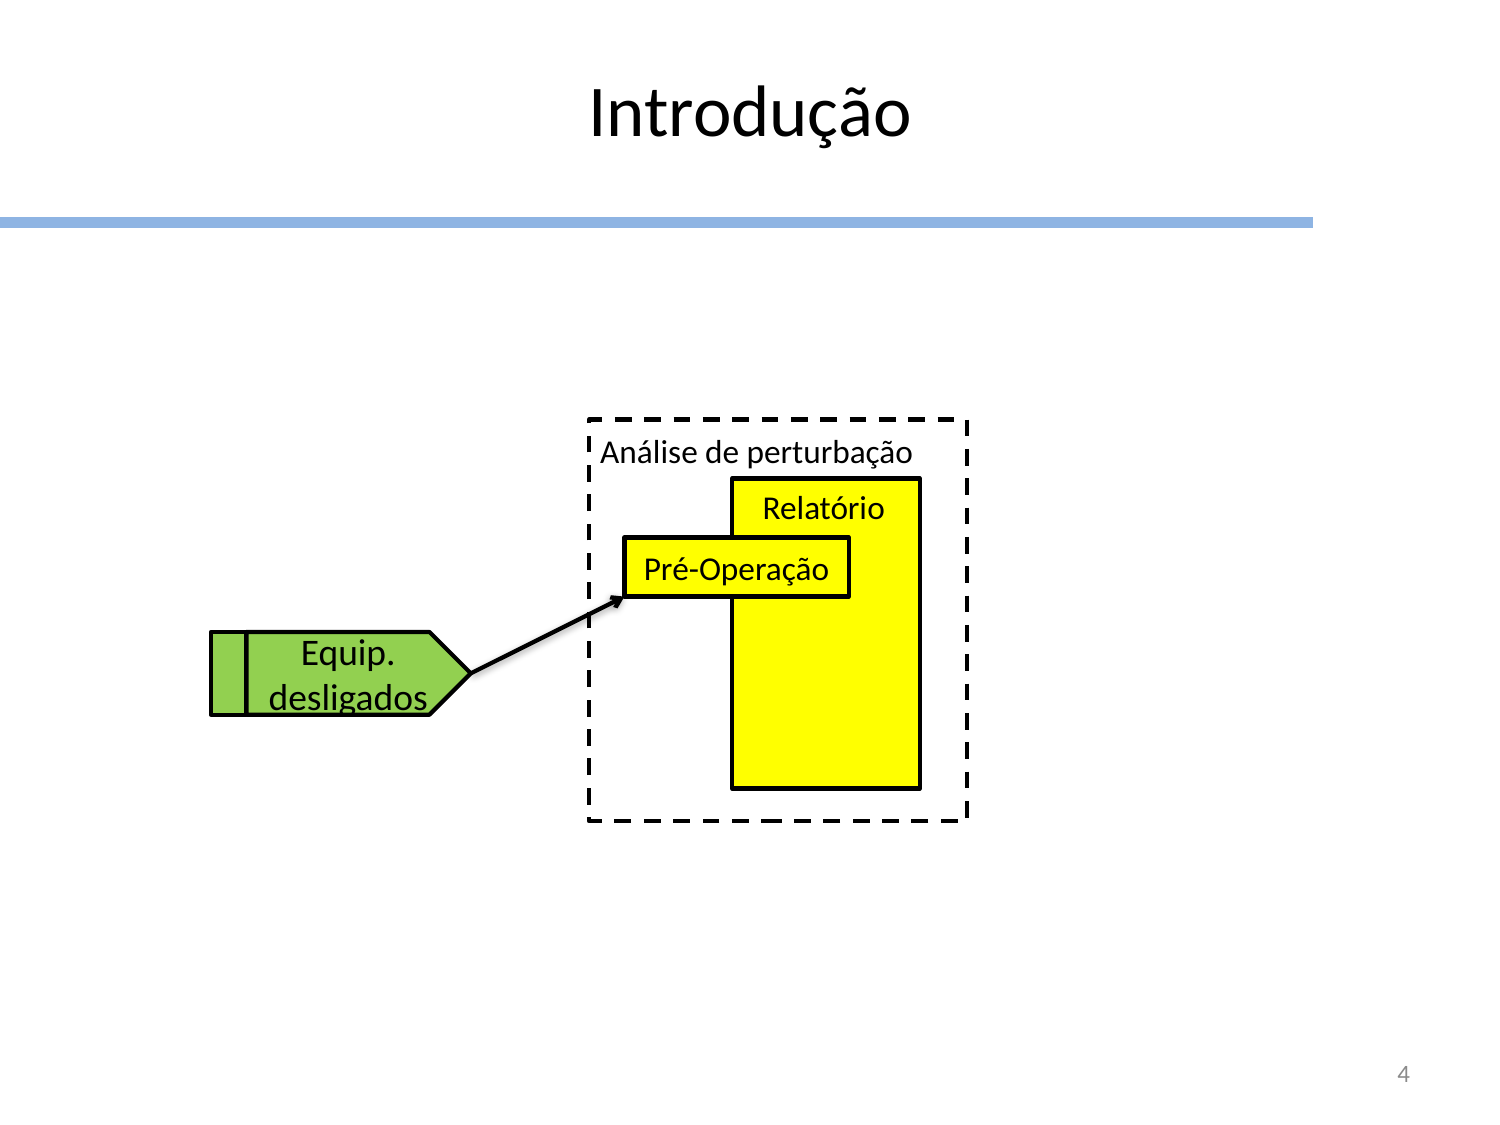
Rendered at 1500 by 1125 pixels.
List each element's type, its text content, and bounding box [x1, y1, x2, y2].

text_box [730, 483, 922, 791]
text_box Equip. desligados [244, 629, 467, 717]
text_box Pré-Operação [622, 535, 851, 599]
slide_number 4 [1074, 1042, 1425, 1103]
text_box [209, 630, 244, 717]
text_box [470, 596, 625, 674]
text_box Introdução [0, 55, 1500, 159]
text_box [587, 417, 969, 823]
text_box Análise de perturbação [575, 417, 938, 483]
text_box Relatório [729, 483, 919, 544]
